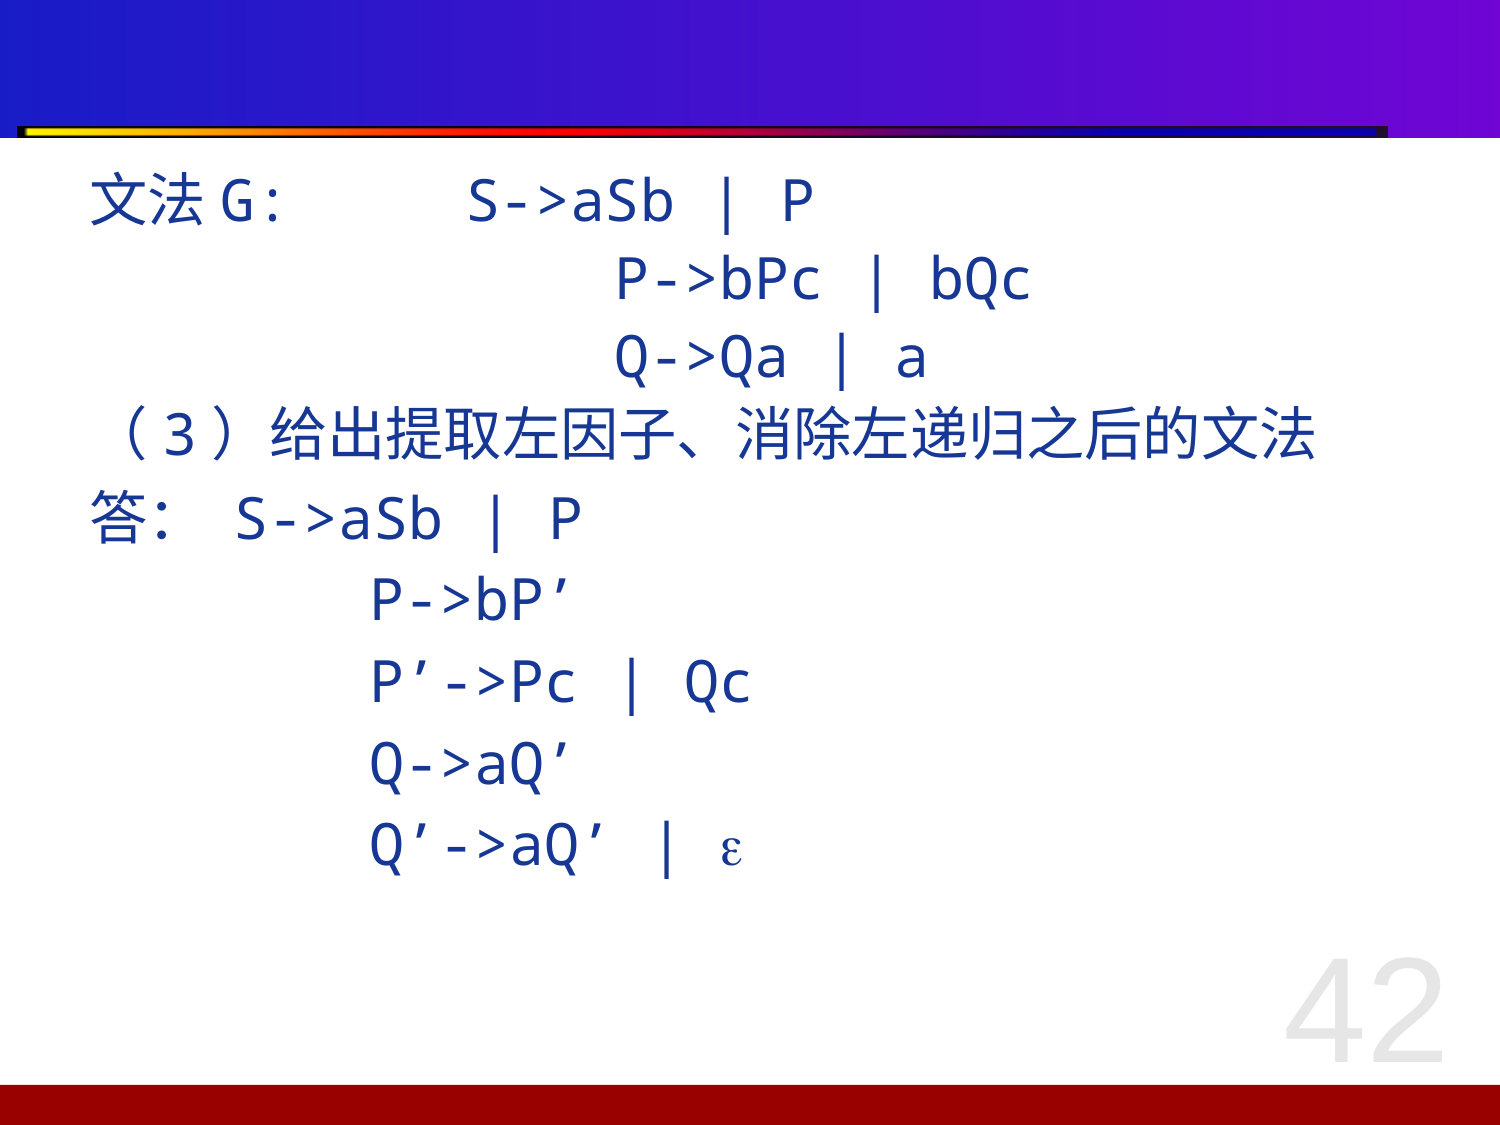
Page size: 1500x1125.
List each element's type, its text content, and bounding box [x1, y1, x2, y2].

list 文法G: S->aSb | P P->bPc | bQc Q->Qa | a （3）给出提取左因子、消除左递归之后的文法 答： S->aSb | P P->bP’ P’->Pc | Qc Q->aQ’ Q’->aQ’ |  [74, 160, 1426, 1023]
picture [17, 126, 1388, 138]
slide_number 42 [1234, 904, 1500, 1118]
